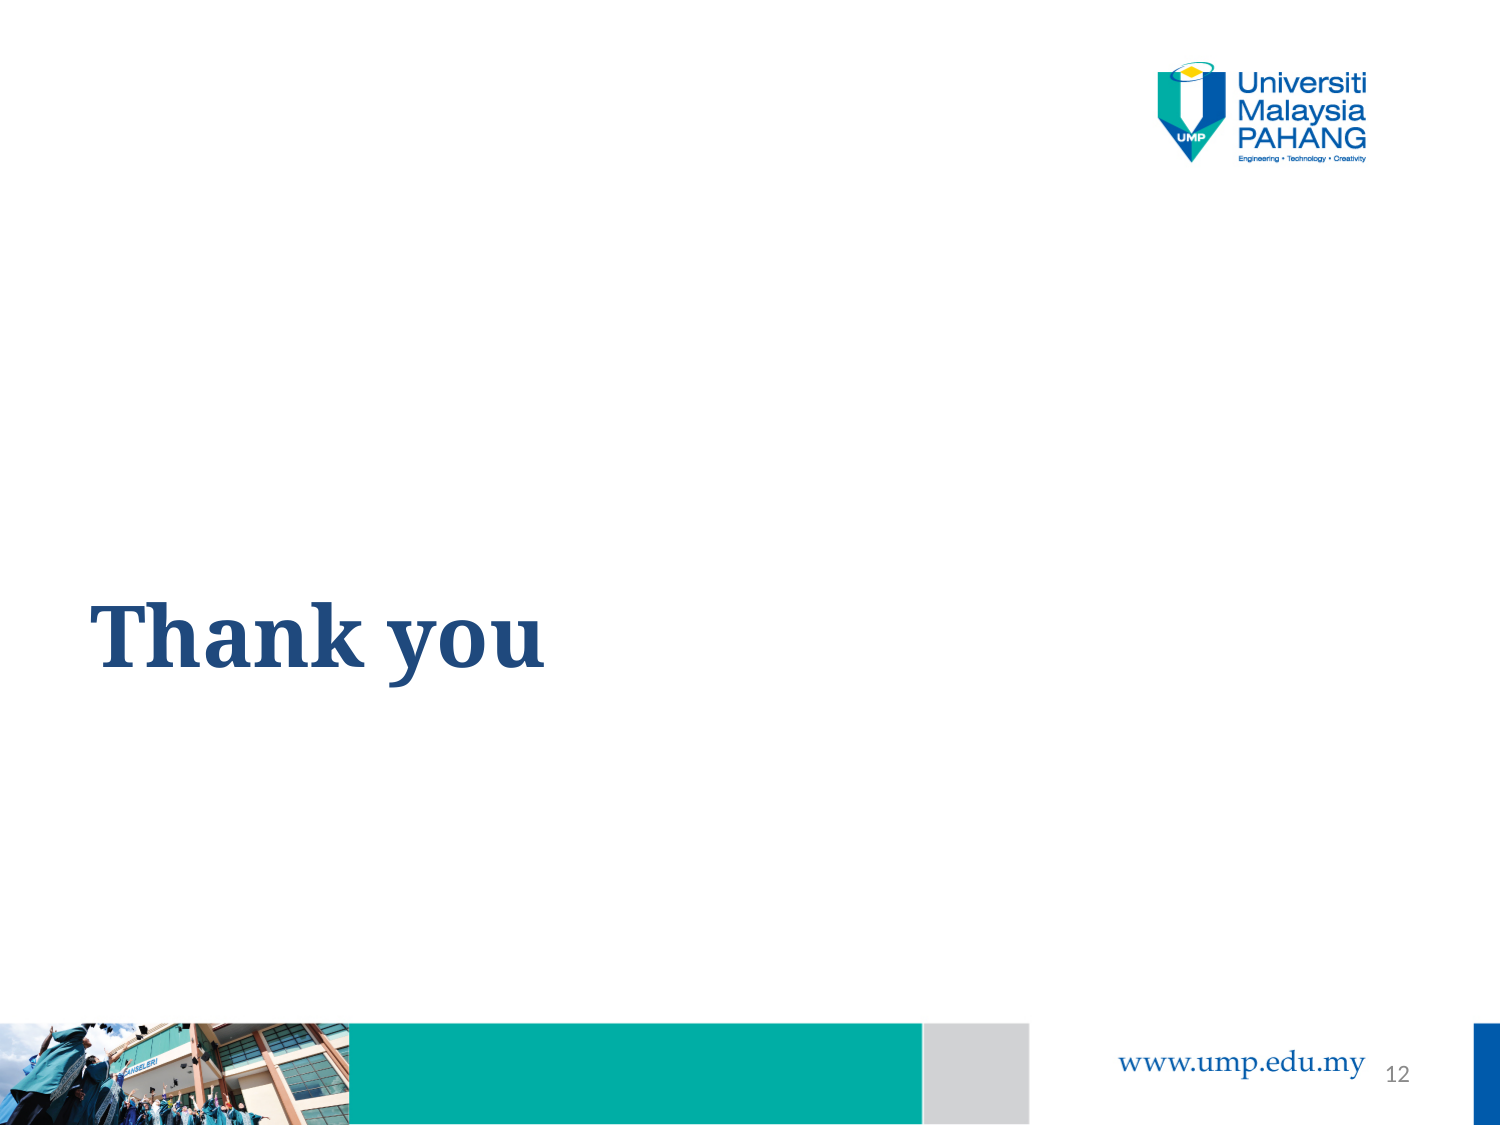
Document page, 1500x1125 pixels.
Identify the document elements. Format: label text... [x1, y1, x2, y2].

slide_number 12 [1074, 1042, 1425, 1103]
list Thank you [75, 262, 1425, 1005]
picture [0, 0, 1500, 1125]
